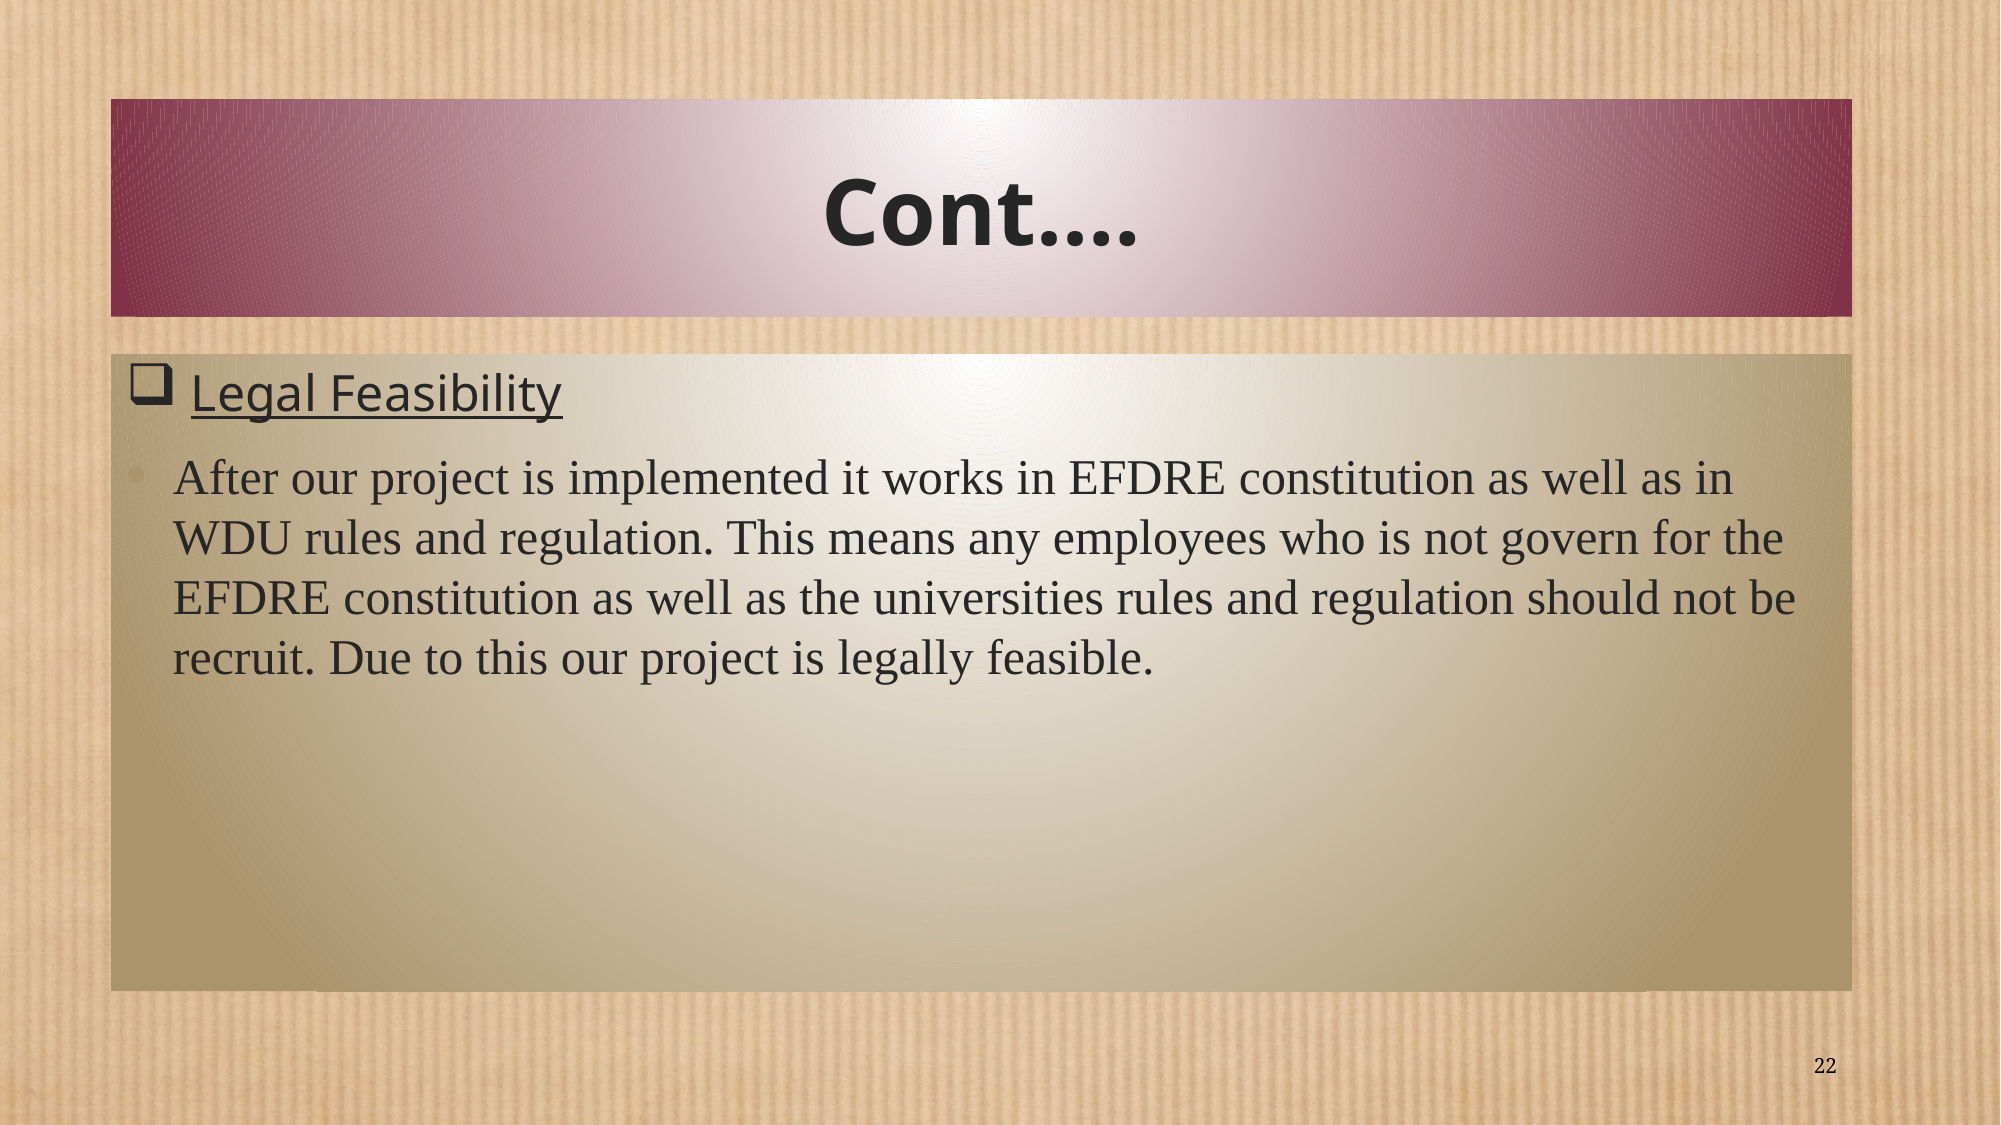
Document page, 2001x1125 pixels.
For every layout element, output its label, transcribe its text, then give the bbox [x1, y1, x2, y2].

picture [0, 0, 2001, 1125]
list Legal Feasibility After our project is implemented it works in EFDRE constitution as well as in WDU rules and regulation. This means any employees who is not govern for the EFDRE constitution as well as the universities rules and regulation should not be recruit. Due to this our project is legally feasible. [111, 354, 1852, 992]
slide_number 22 [1763, 1043, 1852, 1090]
title Cont.… [111, 99, 1852, 317]
